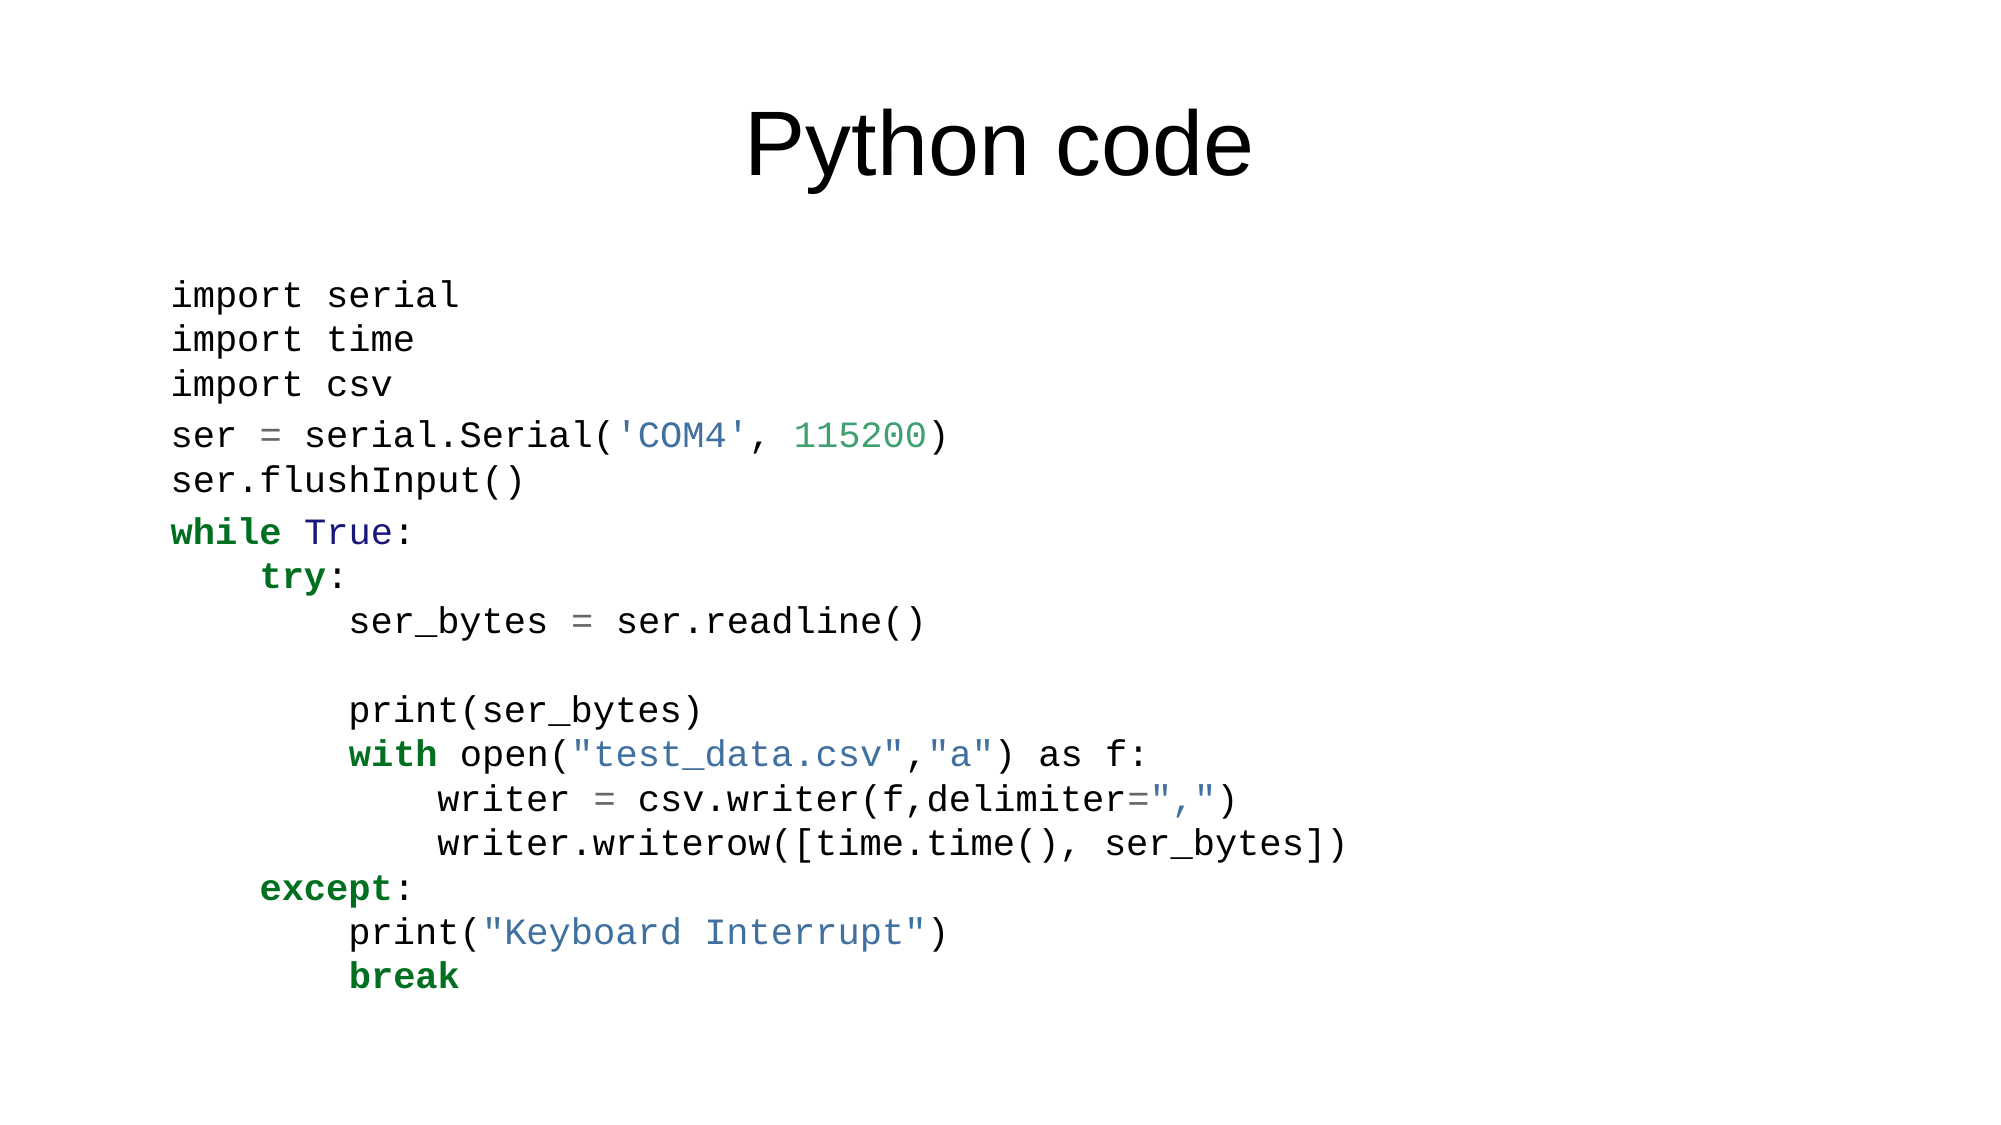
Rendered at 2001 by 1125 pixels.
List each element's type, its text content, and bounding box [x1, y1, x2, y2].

title Python code [99, 45, 1900, 233]
list import serial import time import csv ser = serial.Serial('COM4', 115200) ser.flushInput() while True: try: ser_bytes = ser.readline() print(ser_bytes) with open("test_data.csv","a") as f: writer = csv.writer(f,delimiter=",") writer.writerow([time.time(), ser_bytes]) except: print("Keyboard Interrupt") break [99, 262, 1900, 1005]
